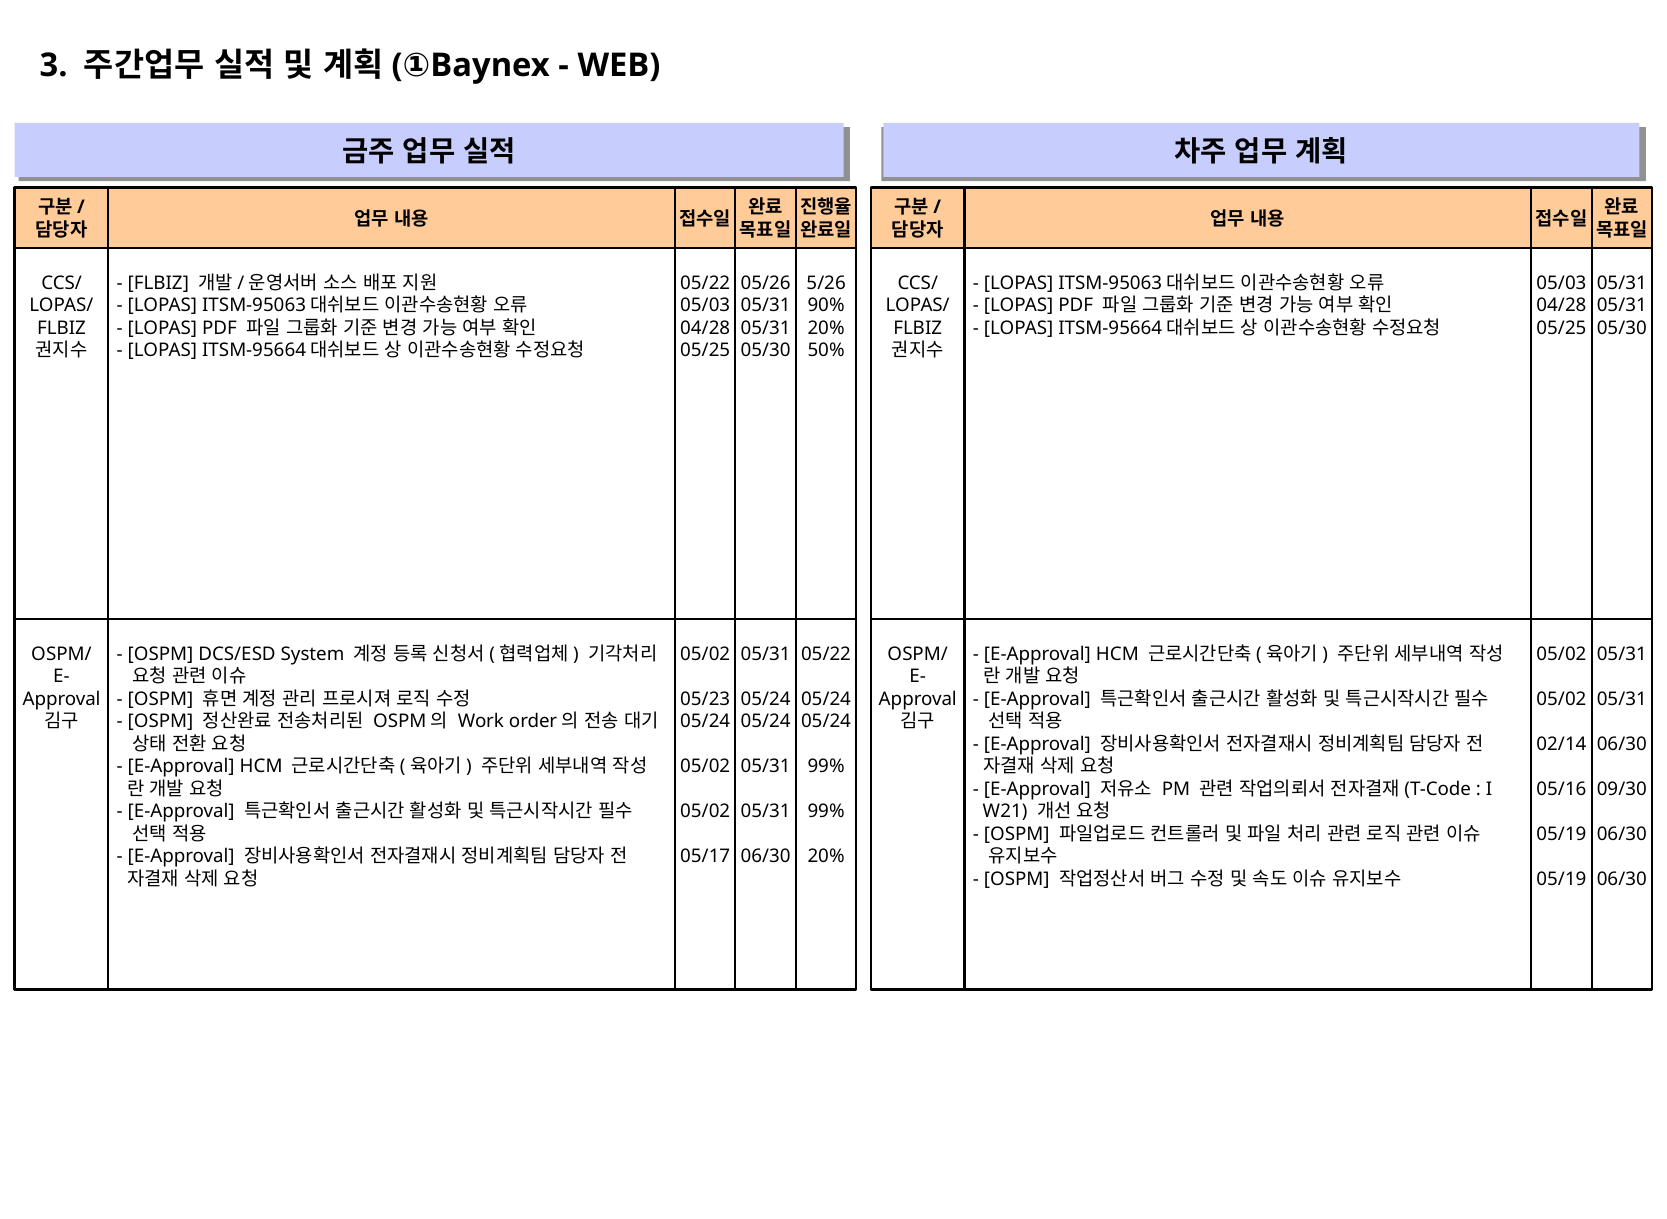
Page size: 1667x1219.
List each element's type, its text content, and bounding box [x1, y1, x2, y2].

text_box CCS/ LOPAS/ FLBIZ 권지수 [870, 247, 964, 618]
text_box " " [881, 127, 1646, 182]
text_box 05/22 05/24 05/24 99% 99% 20% [795, 618, 857, 990]
text_box 완료 목표일 [735, 187, 795, 247]
text_box CCS/ LOPAS/ FLBIZ 권지수 [14, 247, 108, 618]
text_box 차주 업무 계획 [883, 122, 1640, 177]
text_box OSPM/ E-Approval 김구 [870, 618, 964, 990]
text_box 05/31 05/31 06/30 09/30 06/30 06/30 [1592, 618, 1653, 990]
text_box 05/31 05/24 05/24 05/31 05/31 06/30 [736, 618, 795, 990]
text_box 05/26 05/31 05/31 05/30 [736, 247, 795, 618]
text_box 업무 내용 [964, 187, 1531, 247]
text_box 구분/ 담당자 [870, 187, 964, 247]
text_box 05/02 05/23 05/24 05/02 05/02 05/17 [675, 618, 736, 990]
text_box OSPM/ E-Approval 김구 [14, 618, 108, 990]
text_box " " [18, 127, 850, 182]
text_box 05/02 05/02 02/14 05/16 05/19 05/19 [1532, 618, 1592, 990]
text_box 진행율 완료일 [795, 187, 857, 247]
text_box [964, 618, 1532, 990]
text_box 05/31 05/31 05/30 [1592, 247, 1653, 618]
text_box 업무 내용 [108, 187, 675, 247]
text_box [108, 247, 675, 618]
text_box 3. 주간업무 실적 및 계획(①Baynex - WEB) [39, 43, 1019, 107]
text_box 완료 목표일 [1591, 187, 1653, 247]
text_box 05/03 04/28 05/25 [1532, 247, 1592, 618]
text_box 05/22 05/03 04/28 05/25 [675, 247, 736, 618]
text_box [108, 618, 675, 990]
text_box 접수일 [675, 187, 735, 247]
text_box 접수일 [1531, 187, 1591, 247]
text_box [964, 247, 1532, 618]
text_box 5/26 90% 20% 50% [795, 247, 857, 618]
text_box 구분/ 담당자 [14, 187, 108, 247]
text_box 금주 업무 실적 [14, 122, 844, 177]
